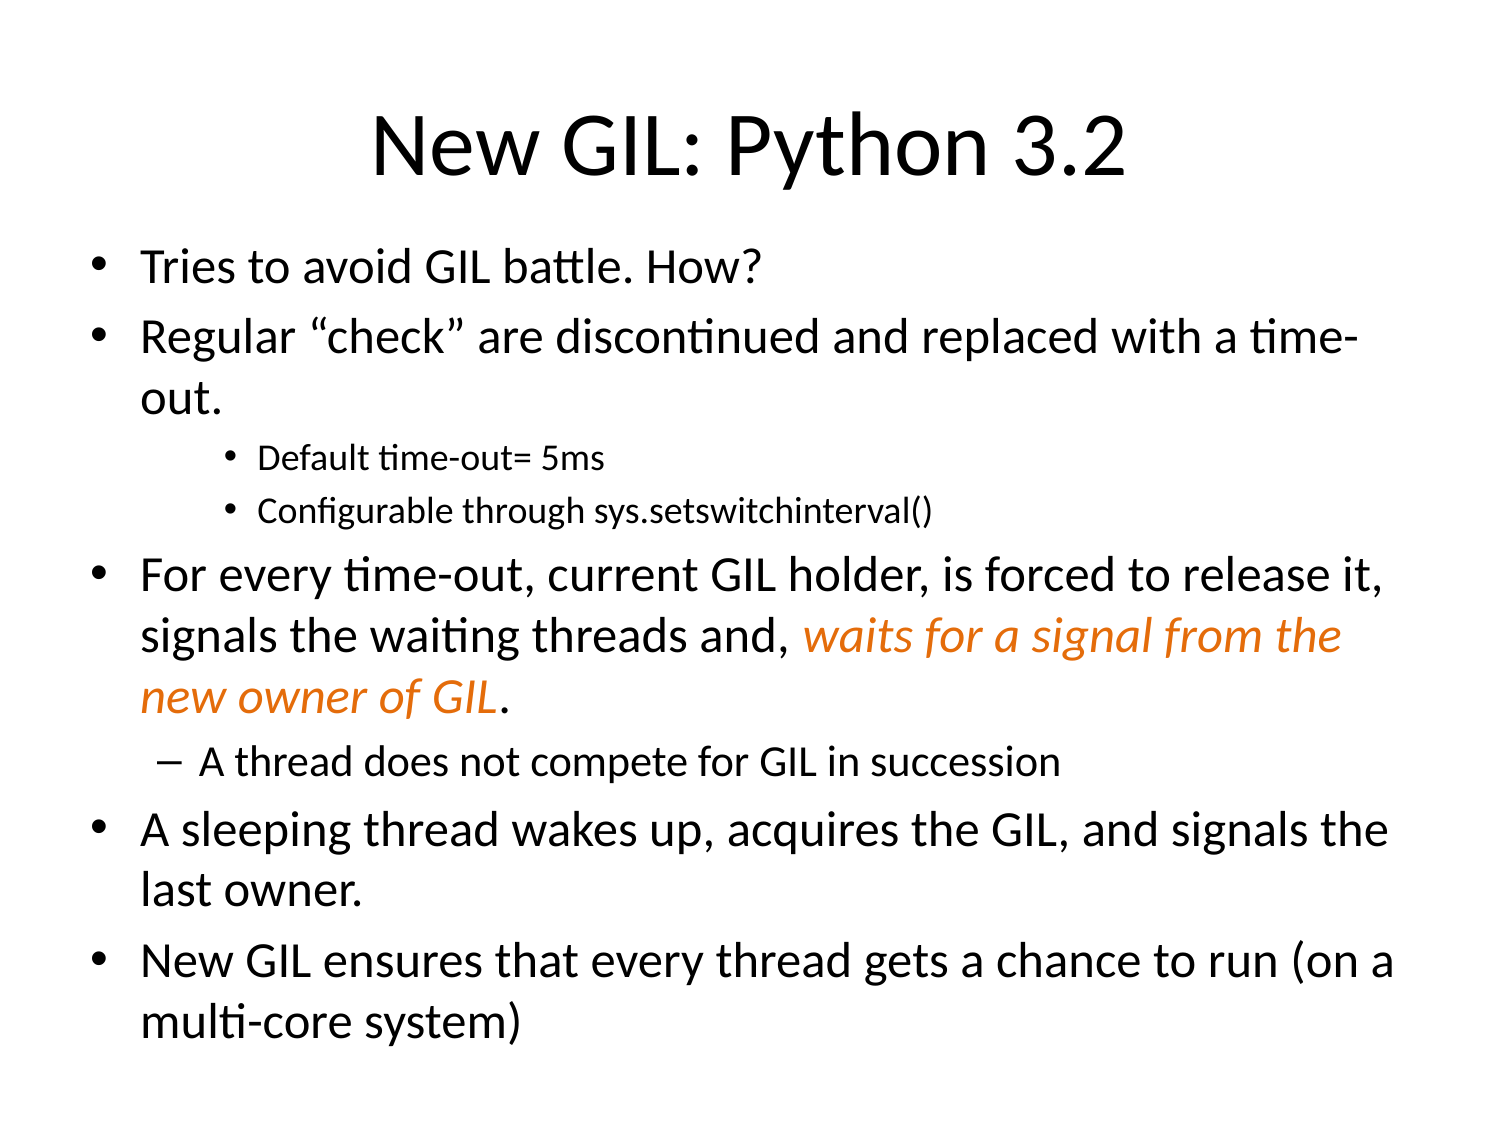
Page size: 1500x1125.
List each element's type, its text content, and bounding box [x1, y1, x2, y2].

title New GIL: Python 3.2 [75, 45, 1425, 224]
list Tries to avoid GIL battle. How? Regular “check” are discontinued and replaced with a time-out. Default time-out= 5ms Configurable through sys.setswitchinterval() For every time-out, current GIL holder, is forced to release it, signals the waiting threads and, waits for a signal from the new owner of GIL. A thread does not compete for GIL in succession A sleeping thread wakes up, acquires the GIL, and signals the last owner. New GIL ensures that every thread gets a chance to run (on a multi-core system) [75, 224, 1425, 1063]
